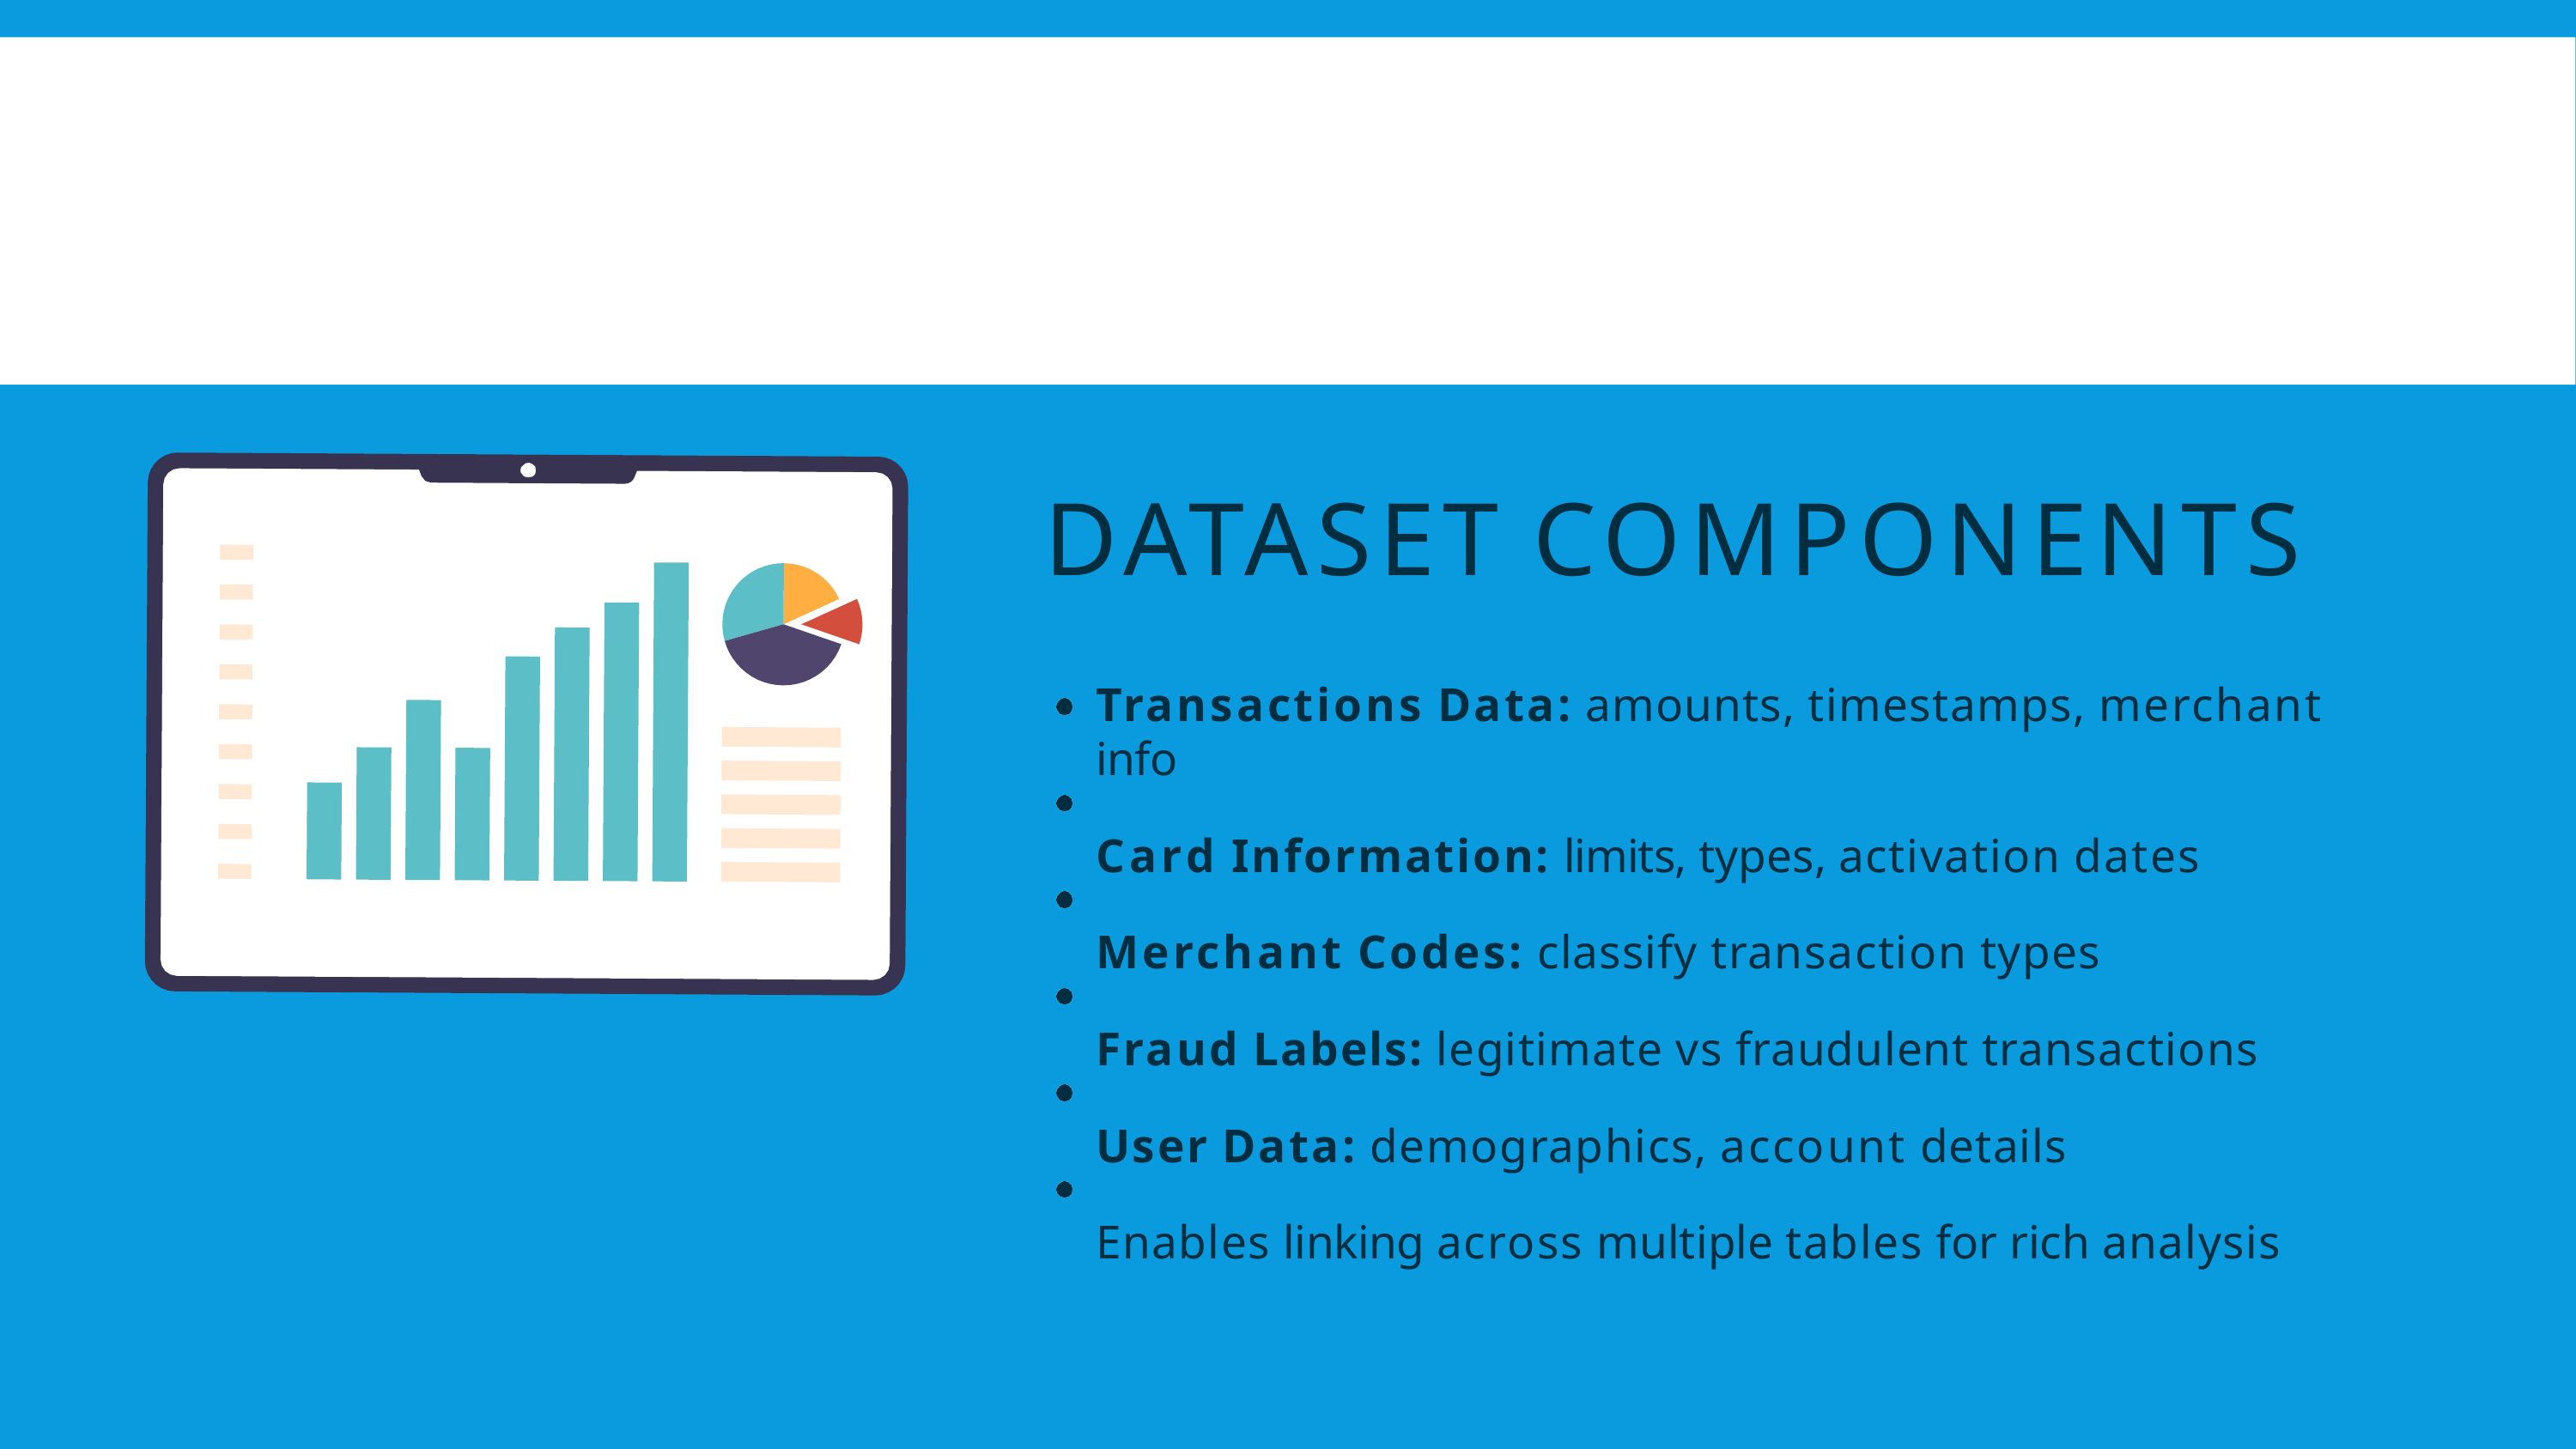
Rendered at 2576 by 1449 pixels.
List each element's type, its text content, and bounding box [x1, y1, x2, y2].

title Dataset Components [1042, 412, 2480, 657]
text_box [144, 452, 908, 996]
text_box Transactions Data: amounts, timestamps, merchant info Card Information: limits, types, activation dates Merchant Codes: classify transaction types Fraud Labels: legitimate vs fraudulent transactions User Data: demographics, account details Enables linking across multiple tables for rich analysis [1093, 673, 2415, 1269]
